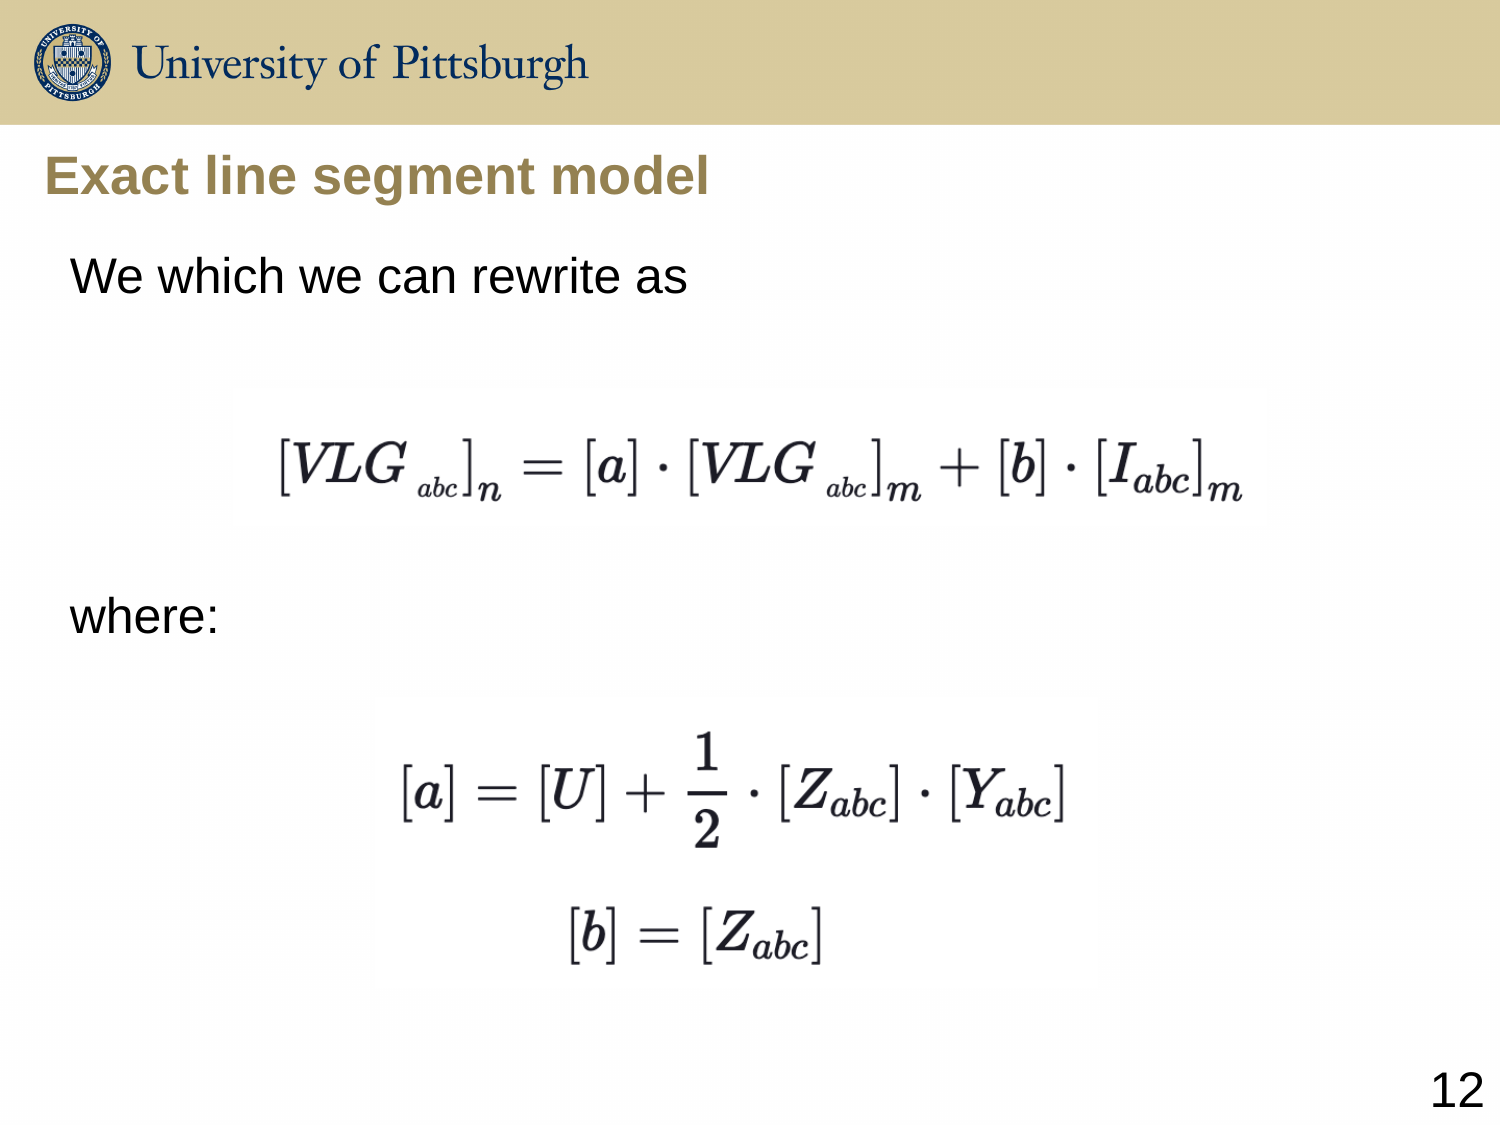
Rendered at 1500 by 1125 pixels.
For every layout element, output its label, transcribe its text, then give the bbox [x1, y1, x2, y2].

slide_number 12 [1362, 1050, 1500, 1125]
title Exact line segment model [29, 125, 1500, 221]
text_box We which we can rewrite as where: [55, 235, 1418, 821]
picture [0, 1, 1500, 1125]
